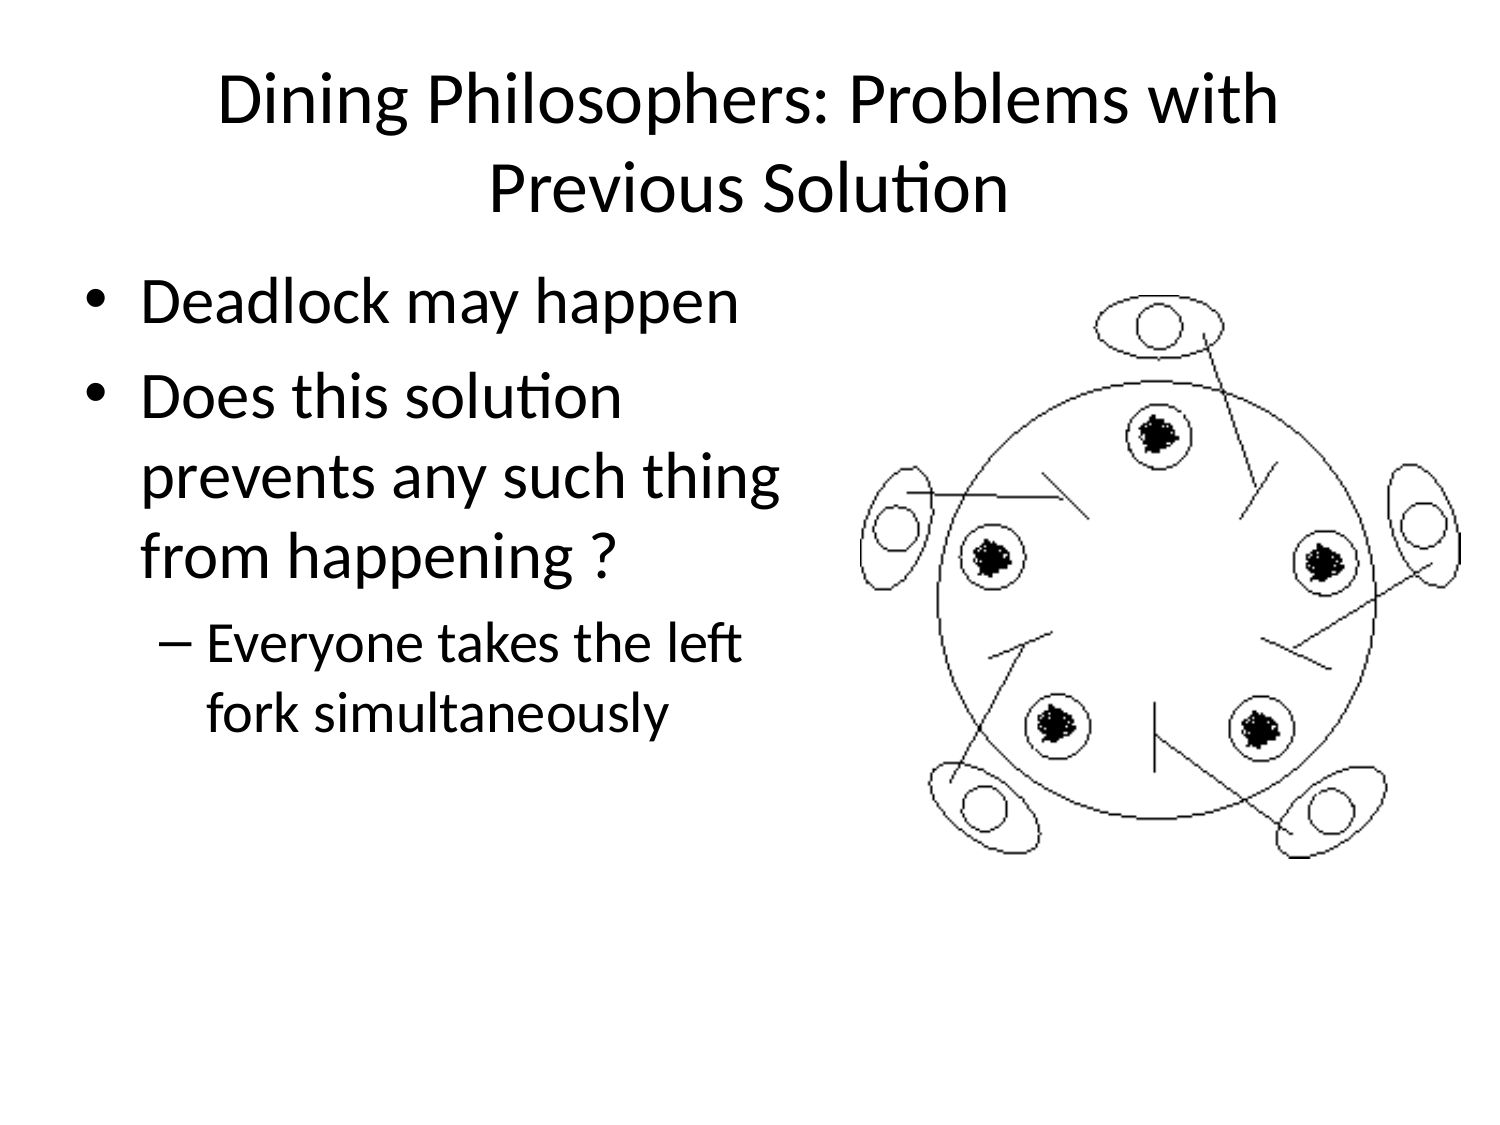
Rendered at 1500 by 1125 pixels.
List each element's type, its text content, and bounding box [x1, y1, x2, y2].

list Deadlock may happen Does this solution prevents any such thing from happening ? Everyone takes the left fork simultaneously [76, 249, 823, 1070]
picture [859, 295, 1461, 860]
title Dining Philosophers: Problems with Previous Solution [74, 44, 1426, 234]
